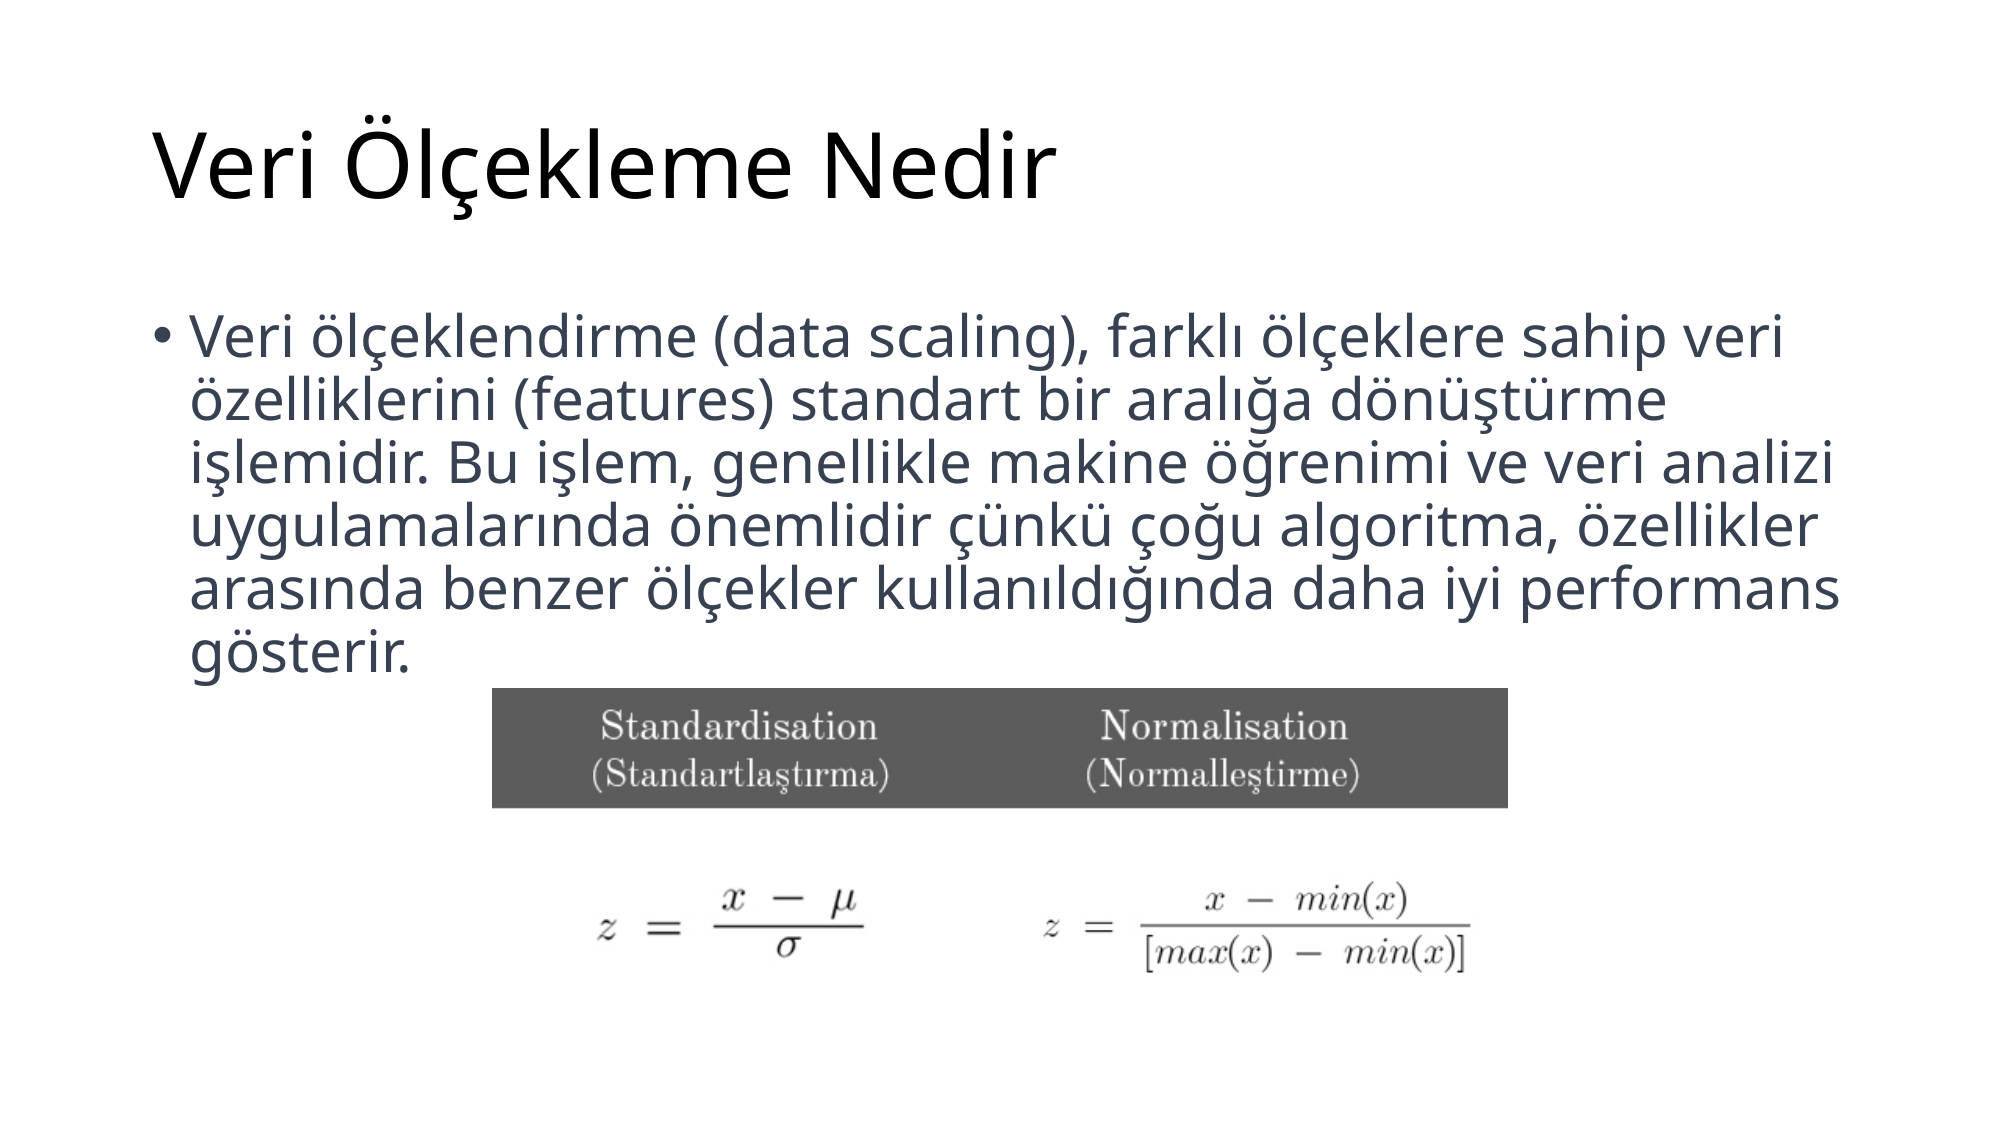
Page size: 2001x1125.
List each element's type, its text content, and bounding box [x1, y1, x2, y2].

picture [492, 688, 1508, 1076]
title Veri Ölçekleme Nedir [137, 59, 1863, 278]
list Veri ölçeklendirme (data scaling), farklı ölçeklere sahip veri özelliklerini (features) standart bir aralığa dönüştürme işlemidir. Bu işlem, genellikle makine öğrenimi ve veri analizi uygulamalarında önemlidir çünkü çoğu algoritma, özellikler arasında benzer ölçekler kullanıldığında daha iyi performans gösterir. [137, 299, 1863, 1014]
